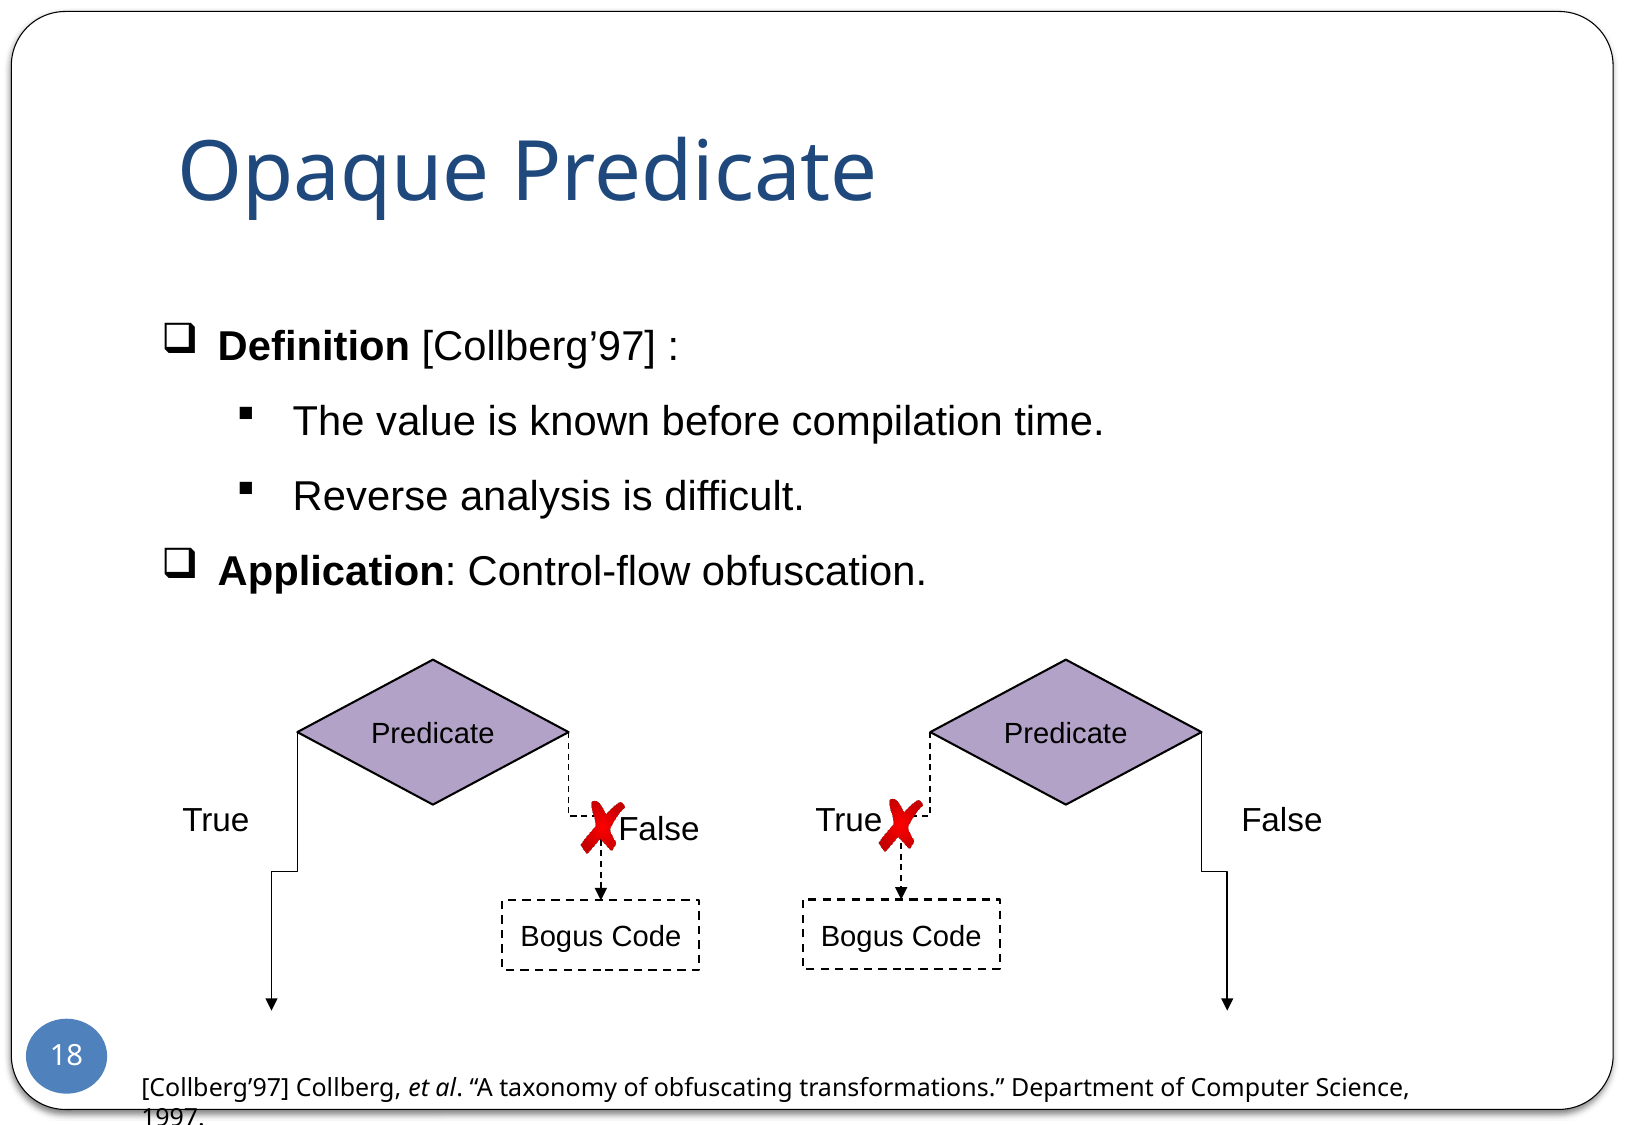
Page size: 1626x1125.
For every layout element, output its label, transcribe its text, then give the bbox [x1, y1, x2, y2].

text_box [167, 659, 721, 1011]
title Opaque Predicate [162, 45, 1544, 233]
text_box Definition [Collberg’97] : The value is known before compilation time. Reverse analysis is difficult. Application: Control-flow obfuscation. [146, 286, 1313, 602]
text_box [800, 659, 1344, 1011]
text_box [Collberg’97] Collberg, et al. “A taxonomy of obfuscating transformations.” Department of Computer Science, 1997. [126, 1064, 1435, 1125]
slide_number 18 [25, 1018, 108, 1094]
